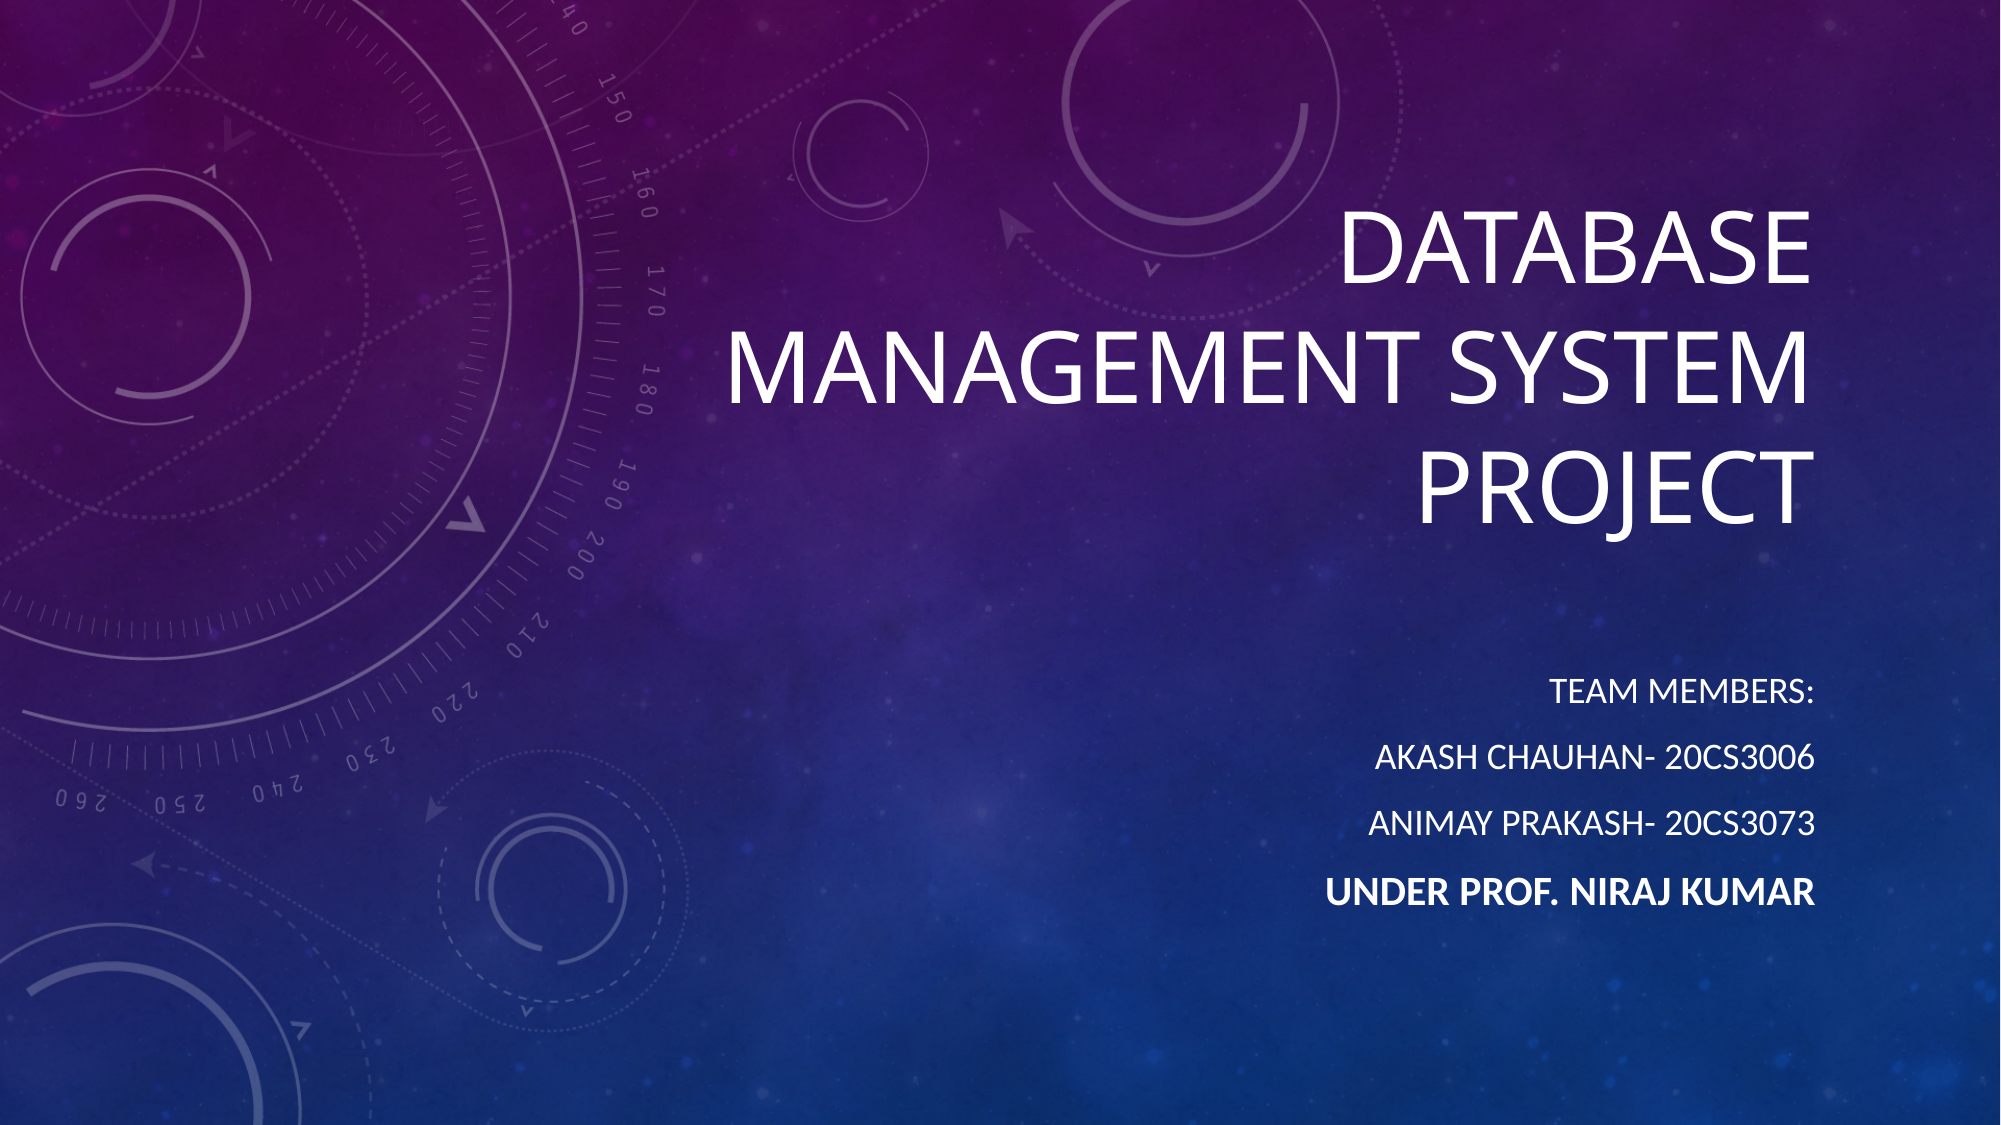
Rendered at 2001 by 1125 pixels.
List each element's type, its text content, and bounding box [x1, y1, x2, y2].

subtitle Team members: Akash Chauhan- 20CS3006 Animay Prakash- 20CS3073 Under prof. niraj kumar [650, 658, 1831, 950]
picture [0, 0, 2001, 1125]
title DATABASE Management system project [650, 71, 1831, 551]
